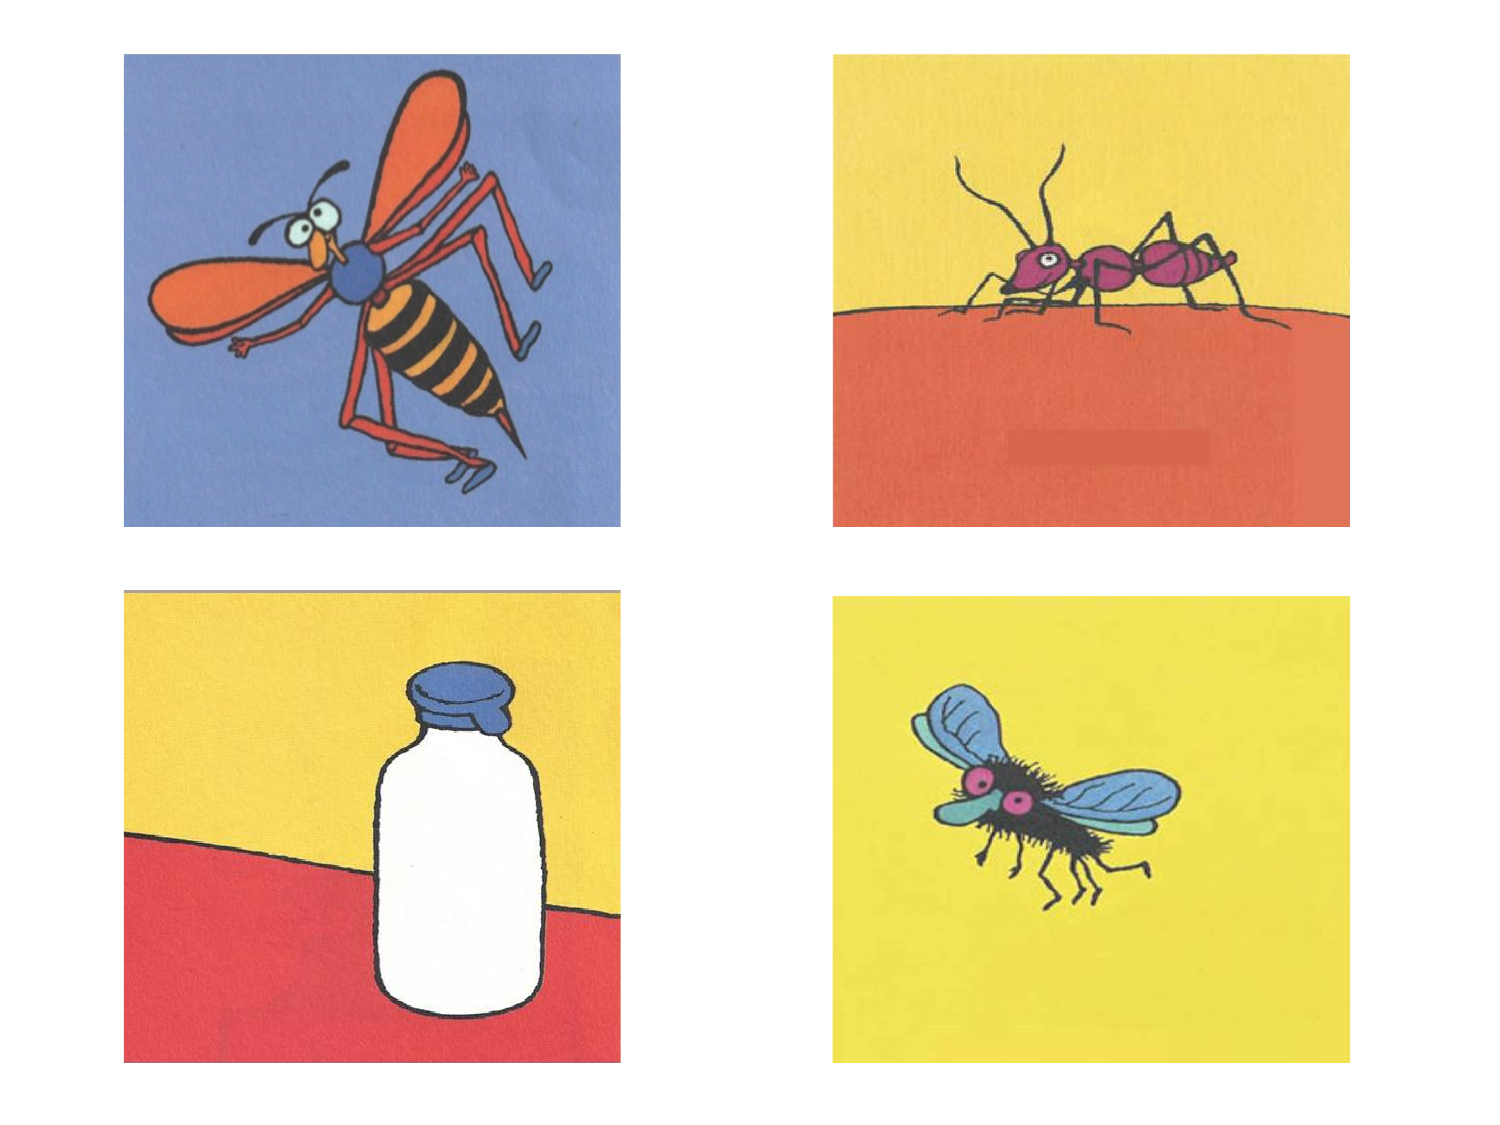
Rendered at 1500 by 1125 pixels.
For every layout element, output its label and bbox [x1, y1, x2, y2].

picture [832, 54, 1351, 528]
picture [123, 589, 621, 1063]
picture [832, 595, 1351, 1063]
picture [123, 54, 621, 528]
